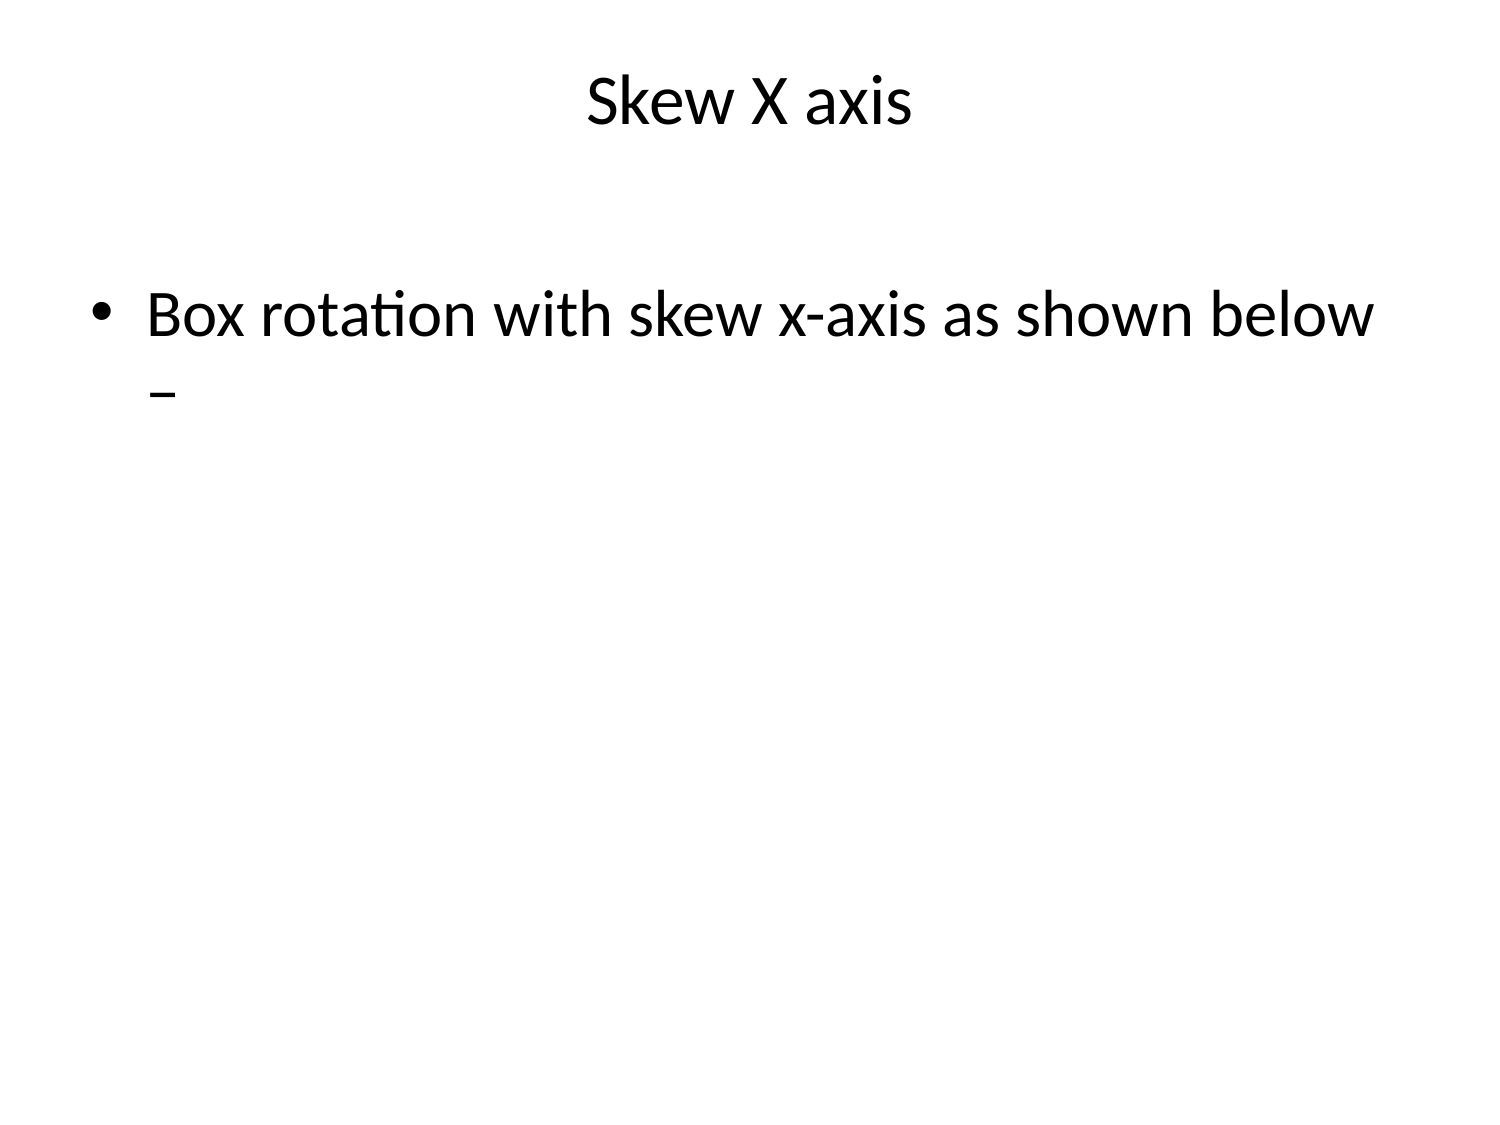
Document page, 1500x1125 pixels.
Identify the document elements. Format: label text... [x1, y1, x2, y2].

list Box rotation with skew x-axis as shown below − [75, 262, 1425, 1005]
title Skew X axis [75, 45, 1425, 233]
